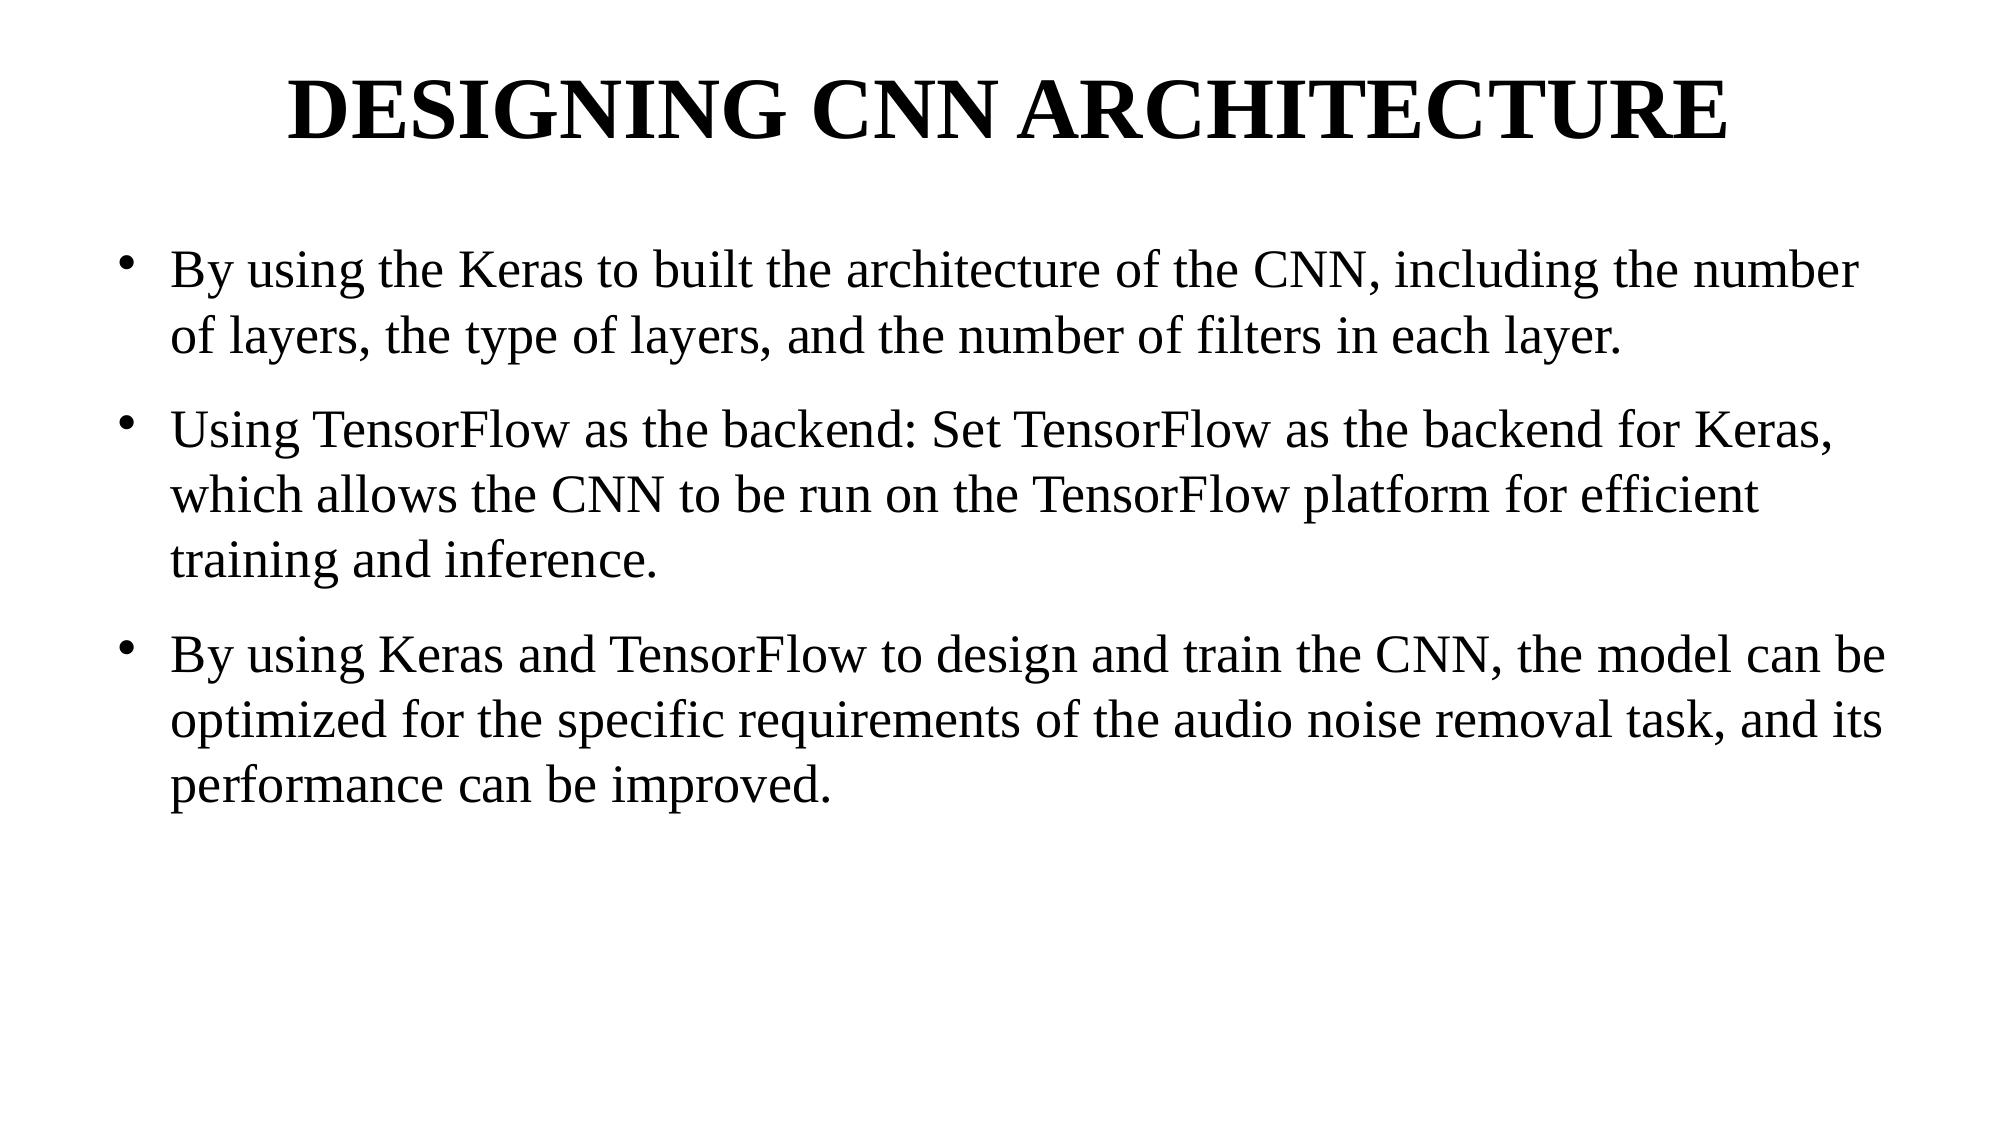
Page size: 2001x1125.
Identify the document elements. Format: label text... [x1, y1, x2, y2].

list By using the Keras to built the architecture of the CNN, including the number of layers, the type of layers, and the number of filters in each layer. Using TensorFlow as the backend: Set TensorFlow as the backend for Keras, which allows the CNN to be run on the TensorFlow platform for efficient training and inference. By using Keras and TensorFlow to design and train the CNN, the model can be optimized for the specific requirements of the audio noise removal task, and its performance can be improved. [99, 233, 1919, 945]
title DESIGNING CNN ARCHITECTURE [160, 29, 1860, 177]
